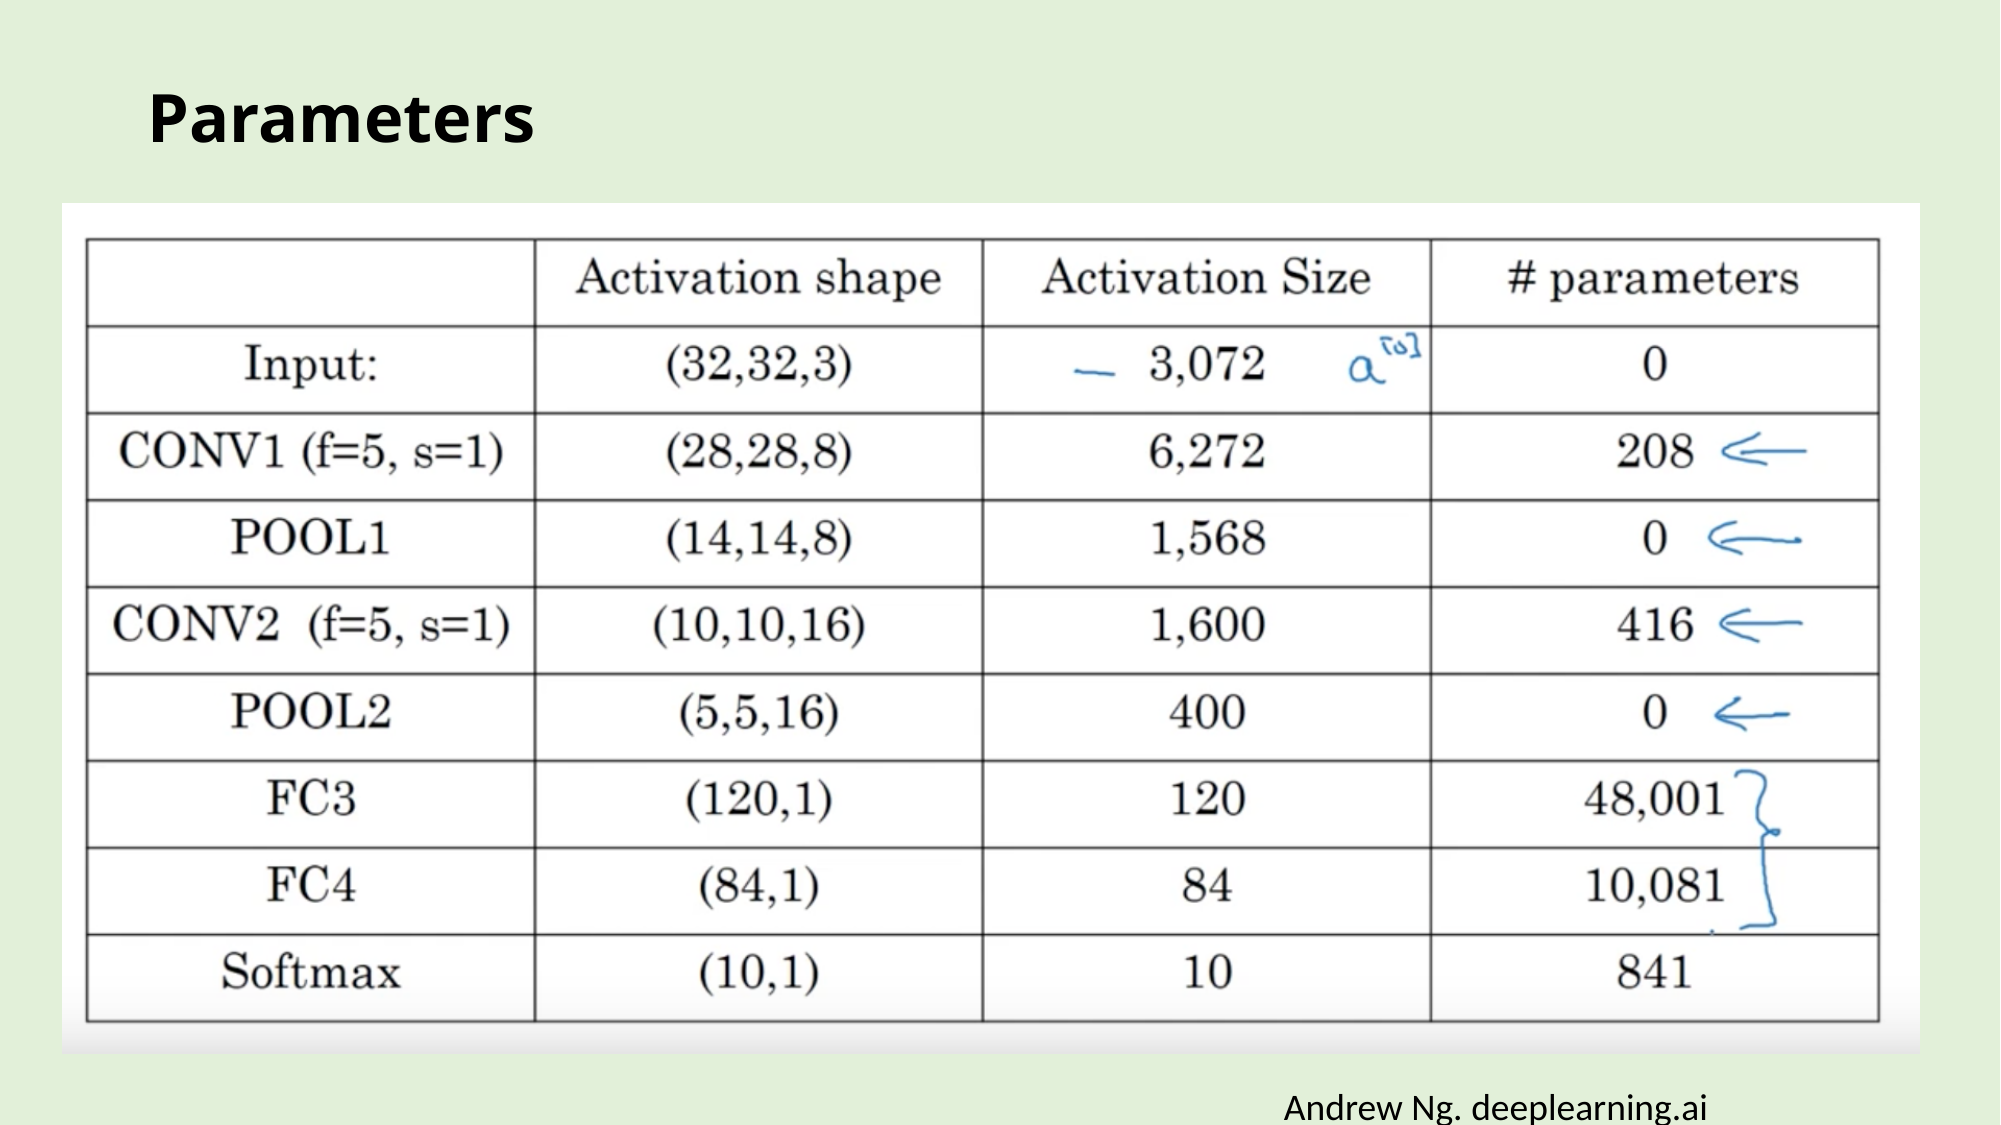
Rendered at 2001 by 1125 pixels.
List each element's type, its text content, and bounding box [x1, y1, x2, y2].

text_box Parameters [132, 68, 992, 164]
picture [62, 203, 1920, 1054]
text_box Andrew Ng. deeplearning.ai [1269, 1075, 1760, 1125]
